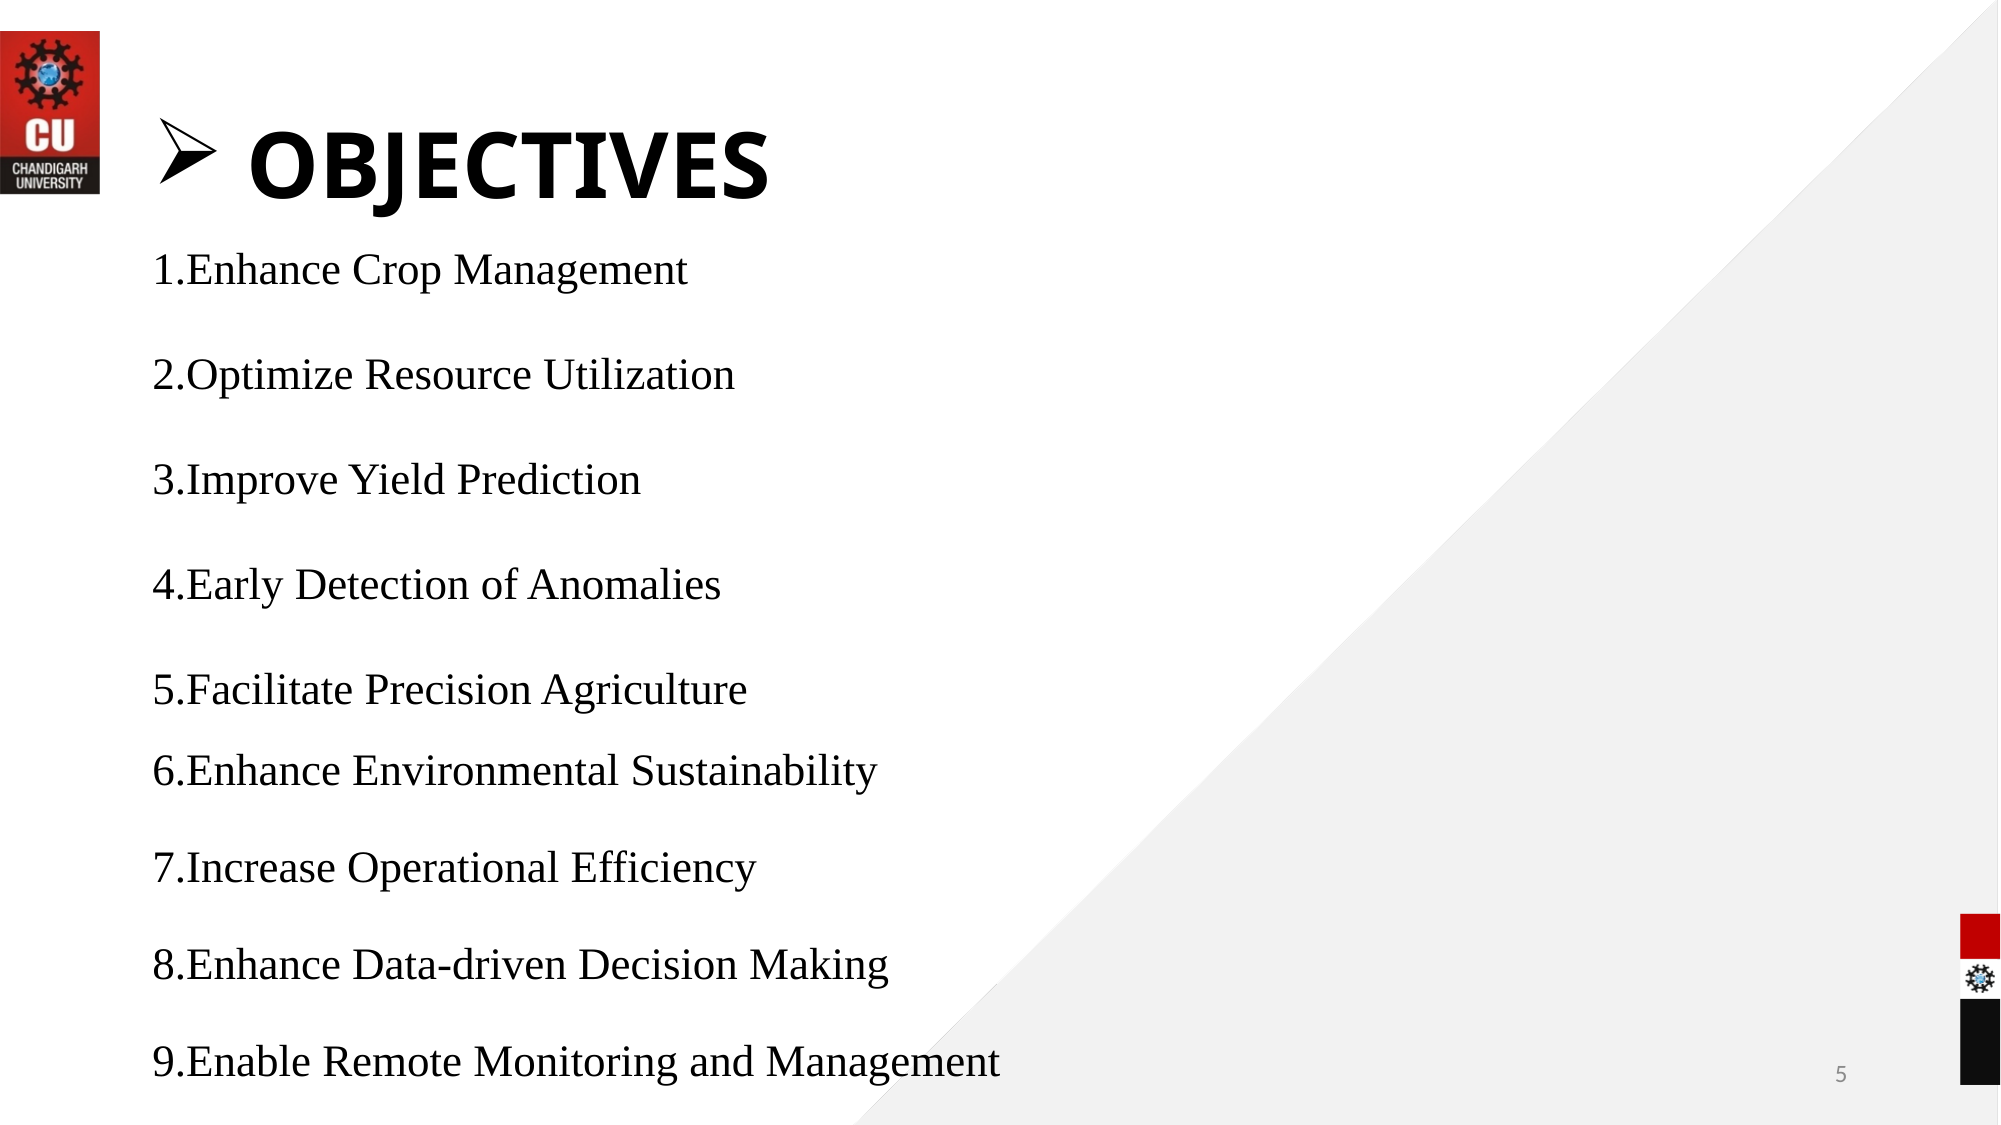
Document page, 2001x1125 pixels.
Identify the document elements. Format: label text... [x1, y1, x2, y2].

list 1.Enhance Crop Management 2.Optimize Resource Utilization 3.Improve Yield Prediction 4.Early Detection of Anomalies 5.Facilitate Precision Agriculture 6.Enhance Environmental Sustainability 7.Increase Operational Efficiency 8.Enhance Data-driven Decision Making 9.Enable Remote Monitoring and Management [137, 210, 1863, 1103]
picture [0, 0, 2001, 1125]
slide_number 5 [1412, 1042, 1863, 1103]
title OBJECTIVES [137, 59, 1863, 210]
